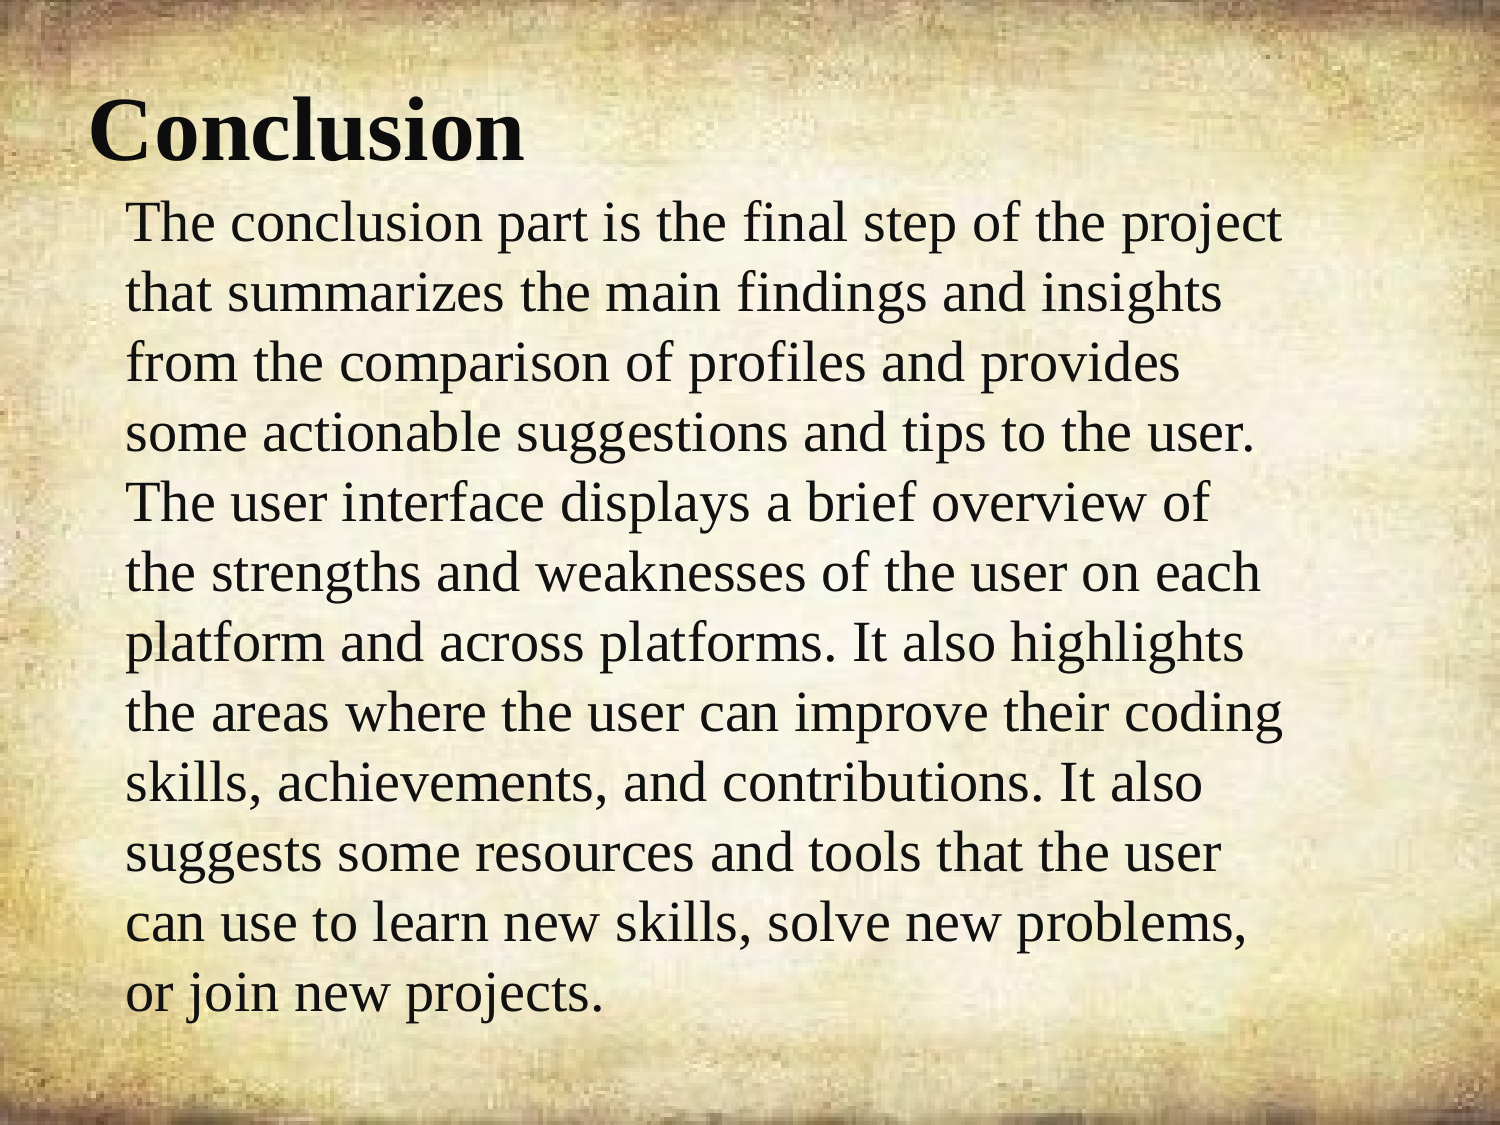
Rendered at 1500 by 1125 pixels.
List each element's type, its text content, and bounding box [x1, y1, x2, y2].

picture [0, 0, 1500, 1125]
list The conclusion part is the final step of the project that summarizes the main findings and insights from the comparison of profiles and provides some actionable suggestions and tips to the user. The user interface displays a brief overview of the strengths and weaknesses of the user on each platform and across platforms. It also highlights the areas where the user can improve their coding skills, achievements, and contributions. It also suggests some resources and tools that the user can use to learn new skills, solve new problems, or join new projects. [87, 183, 1413, 1037]
title Conclusion [87, 68, 865, 183]
